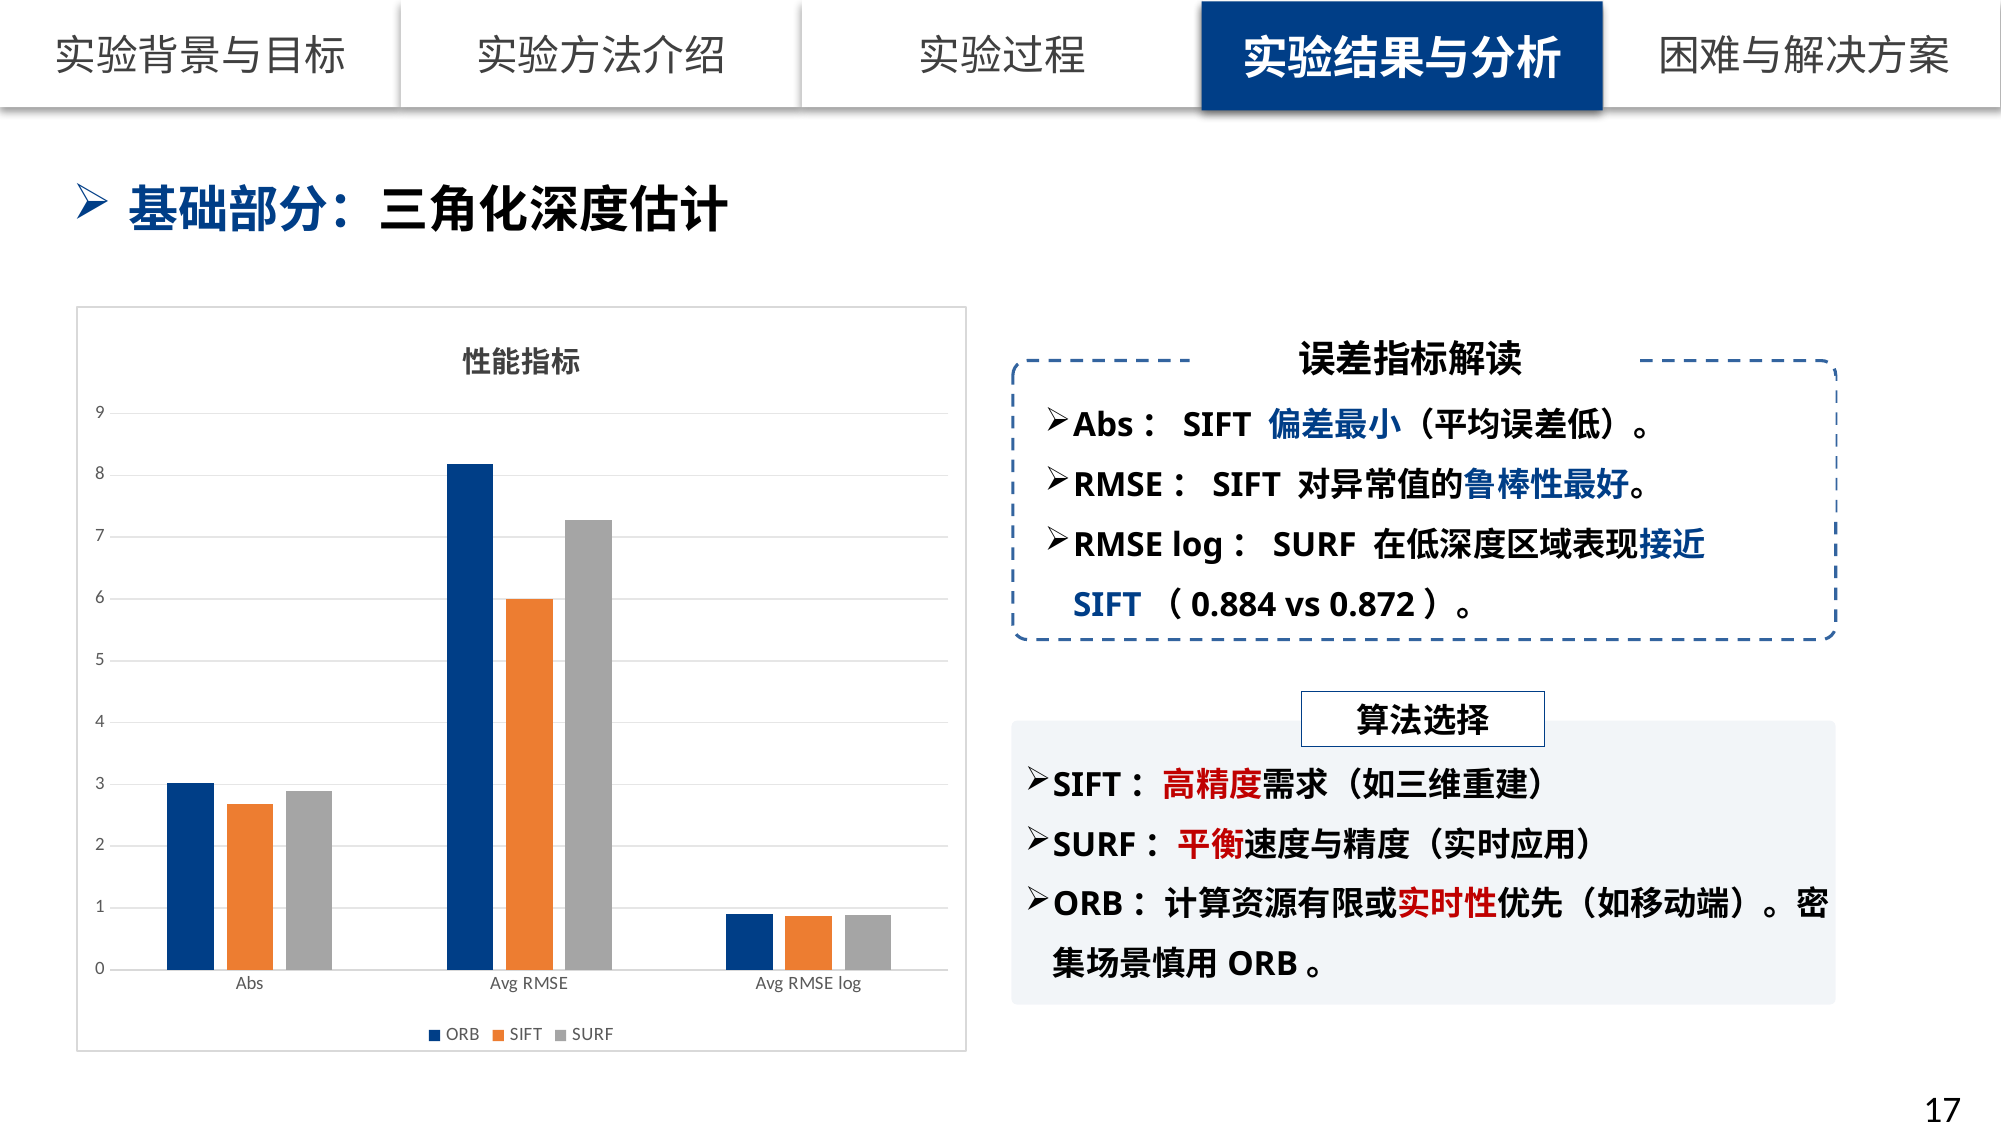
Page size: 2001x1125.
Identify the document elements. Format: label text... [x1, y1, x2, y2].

chart [76, 306, 967, 1052]
text_box 实验结果与分析 [1201, 0, 1604, 111]
text_box 算法选择 [1301, 691, 1545, 747]
text_box 误差指标解读 [1189, 327, 1632, 388]
text_box SIFT：高精度需求（如三维重建） SURF：平衡速度与精度（实时应用） ORB：计算资源有限或实时性优先（如移动端）。密集场景慎用ORB。 [1010, 719, 1837, 1006]
text_box [1011, 359, 1837, 641]
text_box 基础部分：三角化深度估计 [57, 170, 1502, 246]
text_box [1525, 1077, 1976, 1125]
text_box Abs：SIFT 偏差最小（平均误差低）。 RMSE：SIFT 对异常值的鲁棒性最好。 RMSE log：SURF 在低深度区域表现接近 SIFT（0.884 vs 0.872）。 [1030, 375, 1836, 522]
